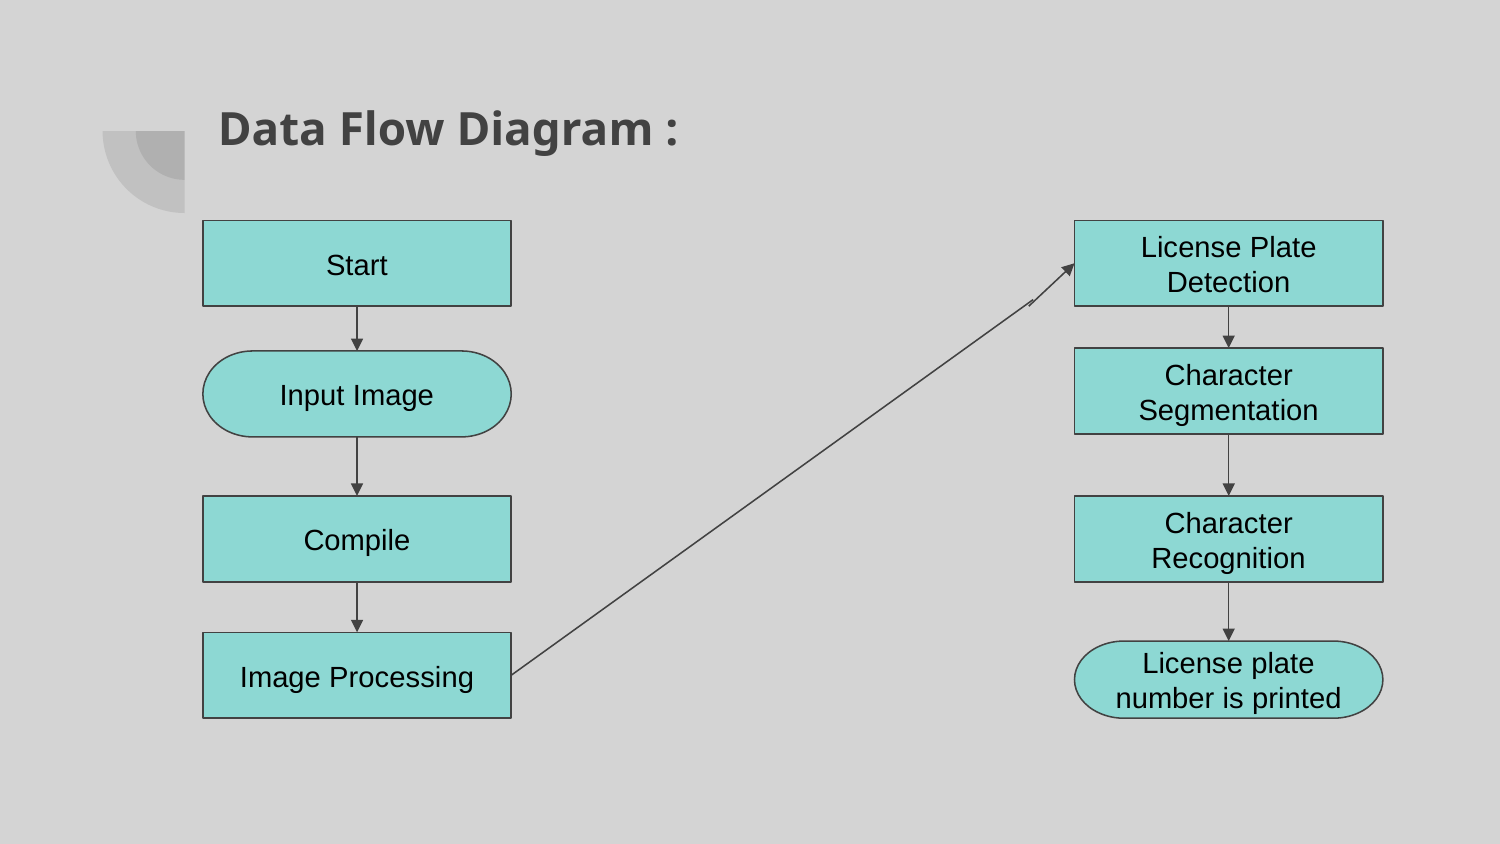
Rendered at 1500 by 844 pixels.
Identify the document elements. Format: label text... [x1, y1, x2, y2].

text_box Start [202, 220, 512, 307]
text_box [1028, 263, 1075, 307]
text_box Input Image [202, 350, 505, 437]
text_box Character Segmentation [1074, 348, 1383, 434]
list . [187, 196, 1487, 771]
text_box Compile [202, 495, 505, 582]
text_box License plate number is printed [1074, 641, 1383, 719]
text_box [510, 299, 1034, 676]
text_box License Plate Detection [1074, 220, 1383, 307]
text_box Image Processing [202, 632, 512, 719]
text_box Character Recognition [1074, 495, 1383, 582]
title Data Flow Diagram : [202, 84, 1357, 196]
